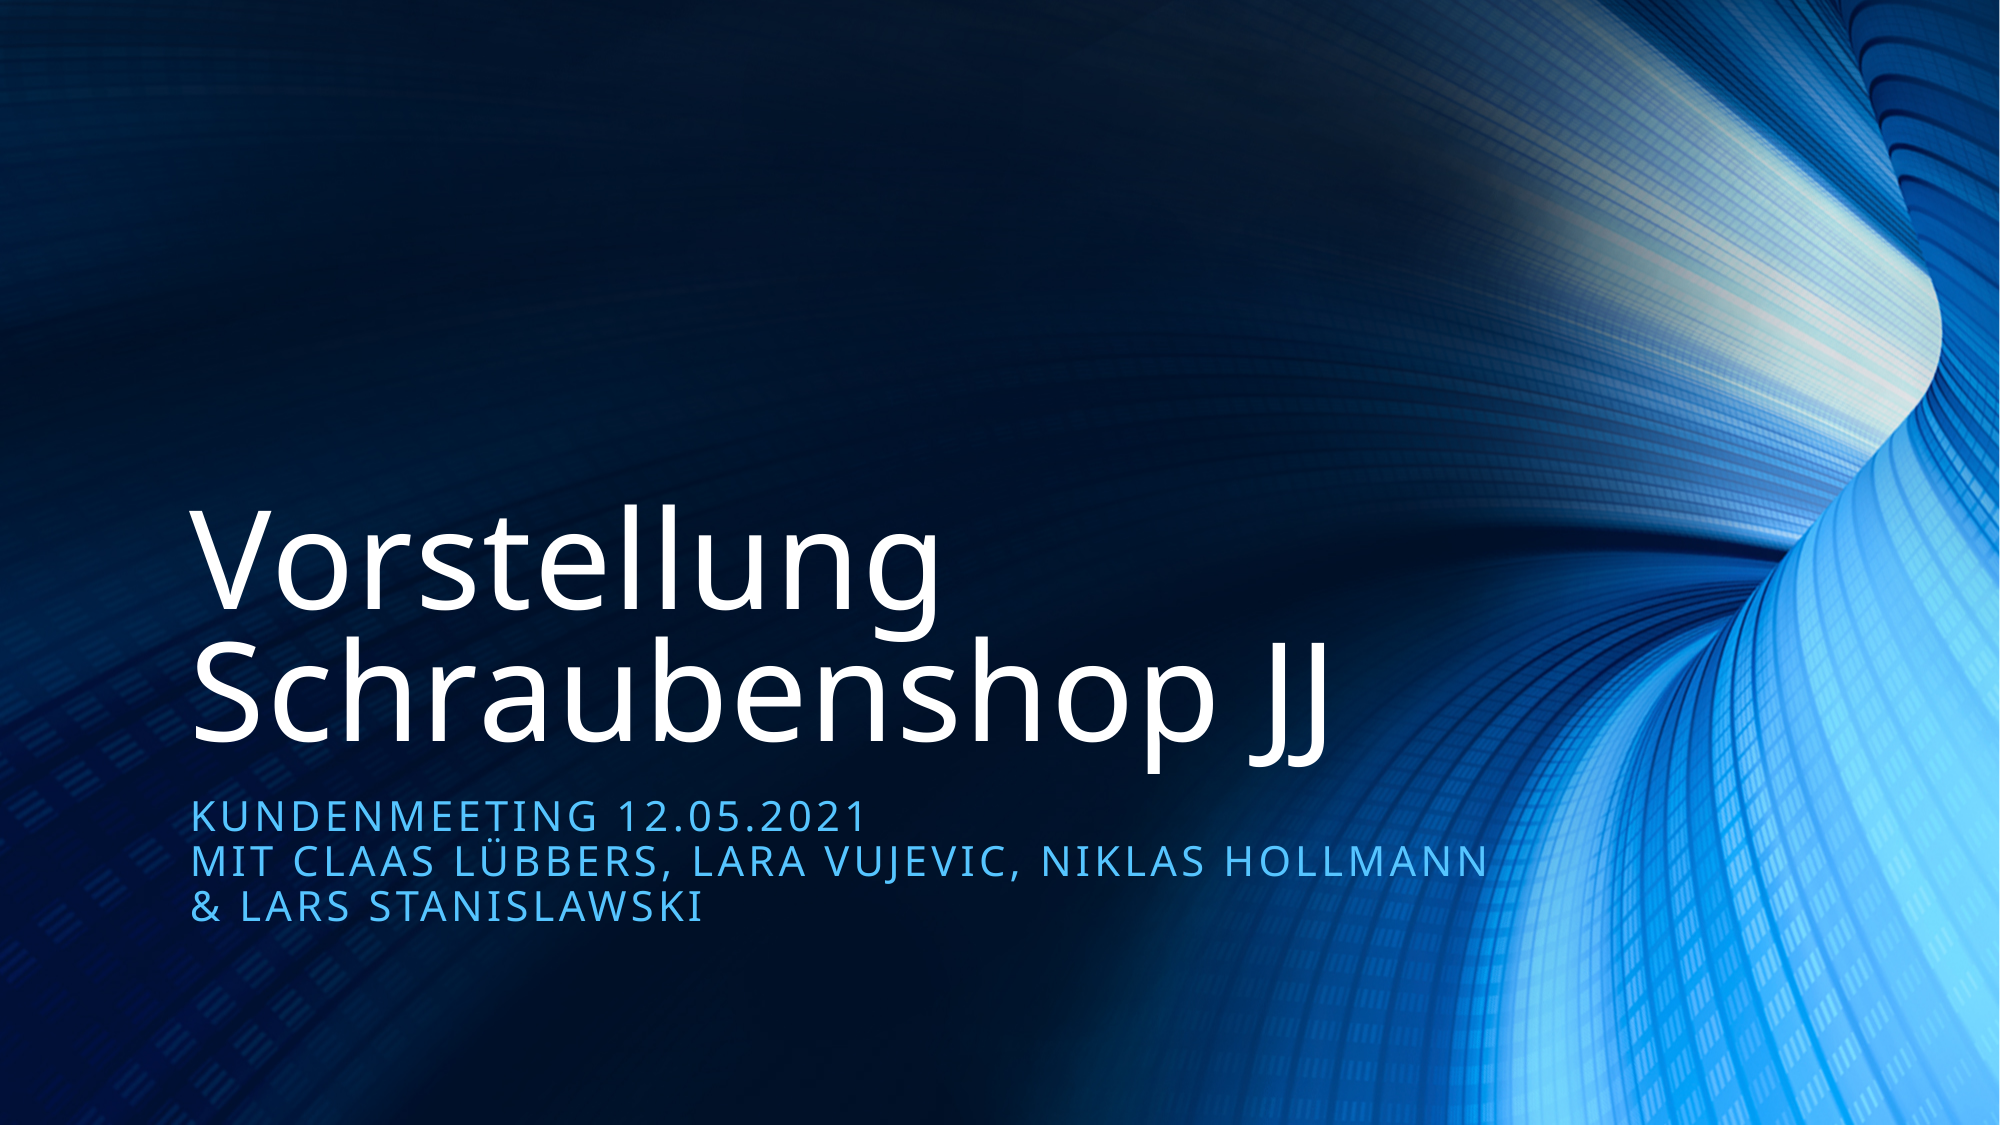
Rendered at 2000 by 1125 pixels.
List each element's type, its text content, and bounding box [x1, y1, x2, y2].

title Vorstellung Schraubenshop JJ [174, 299, 1525, 775]
subtitle Kundenmeeting 12.05.2021 Mit Claas Lübbers, Lara Vujevic, Niklas Hollmann & Lars STanislawski [174, 787, 1525, 988]
picture [0, 0, 2000, 1125]
